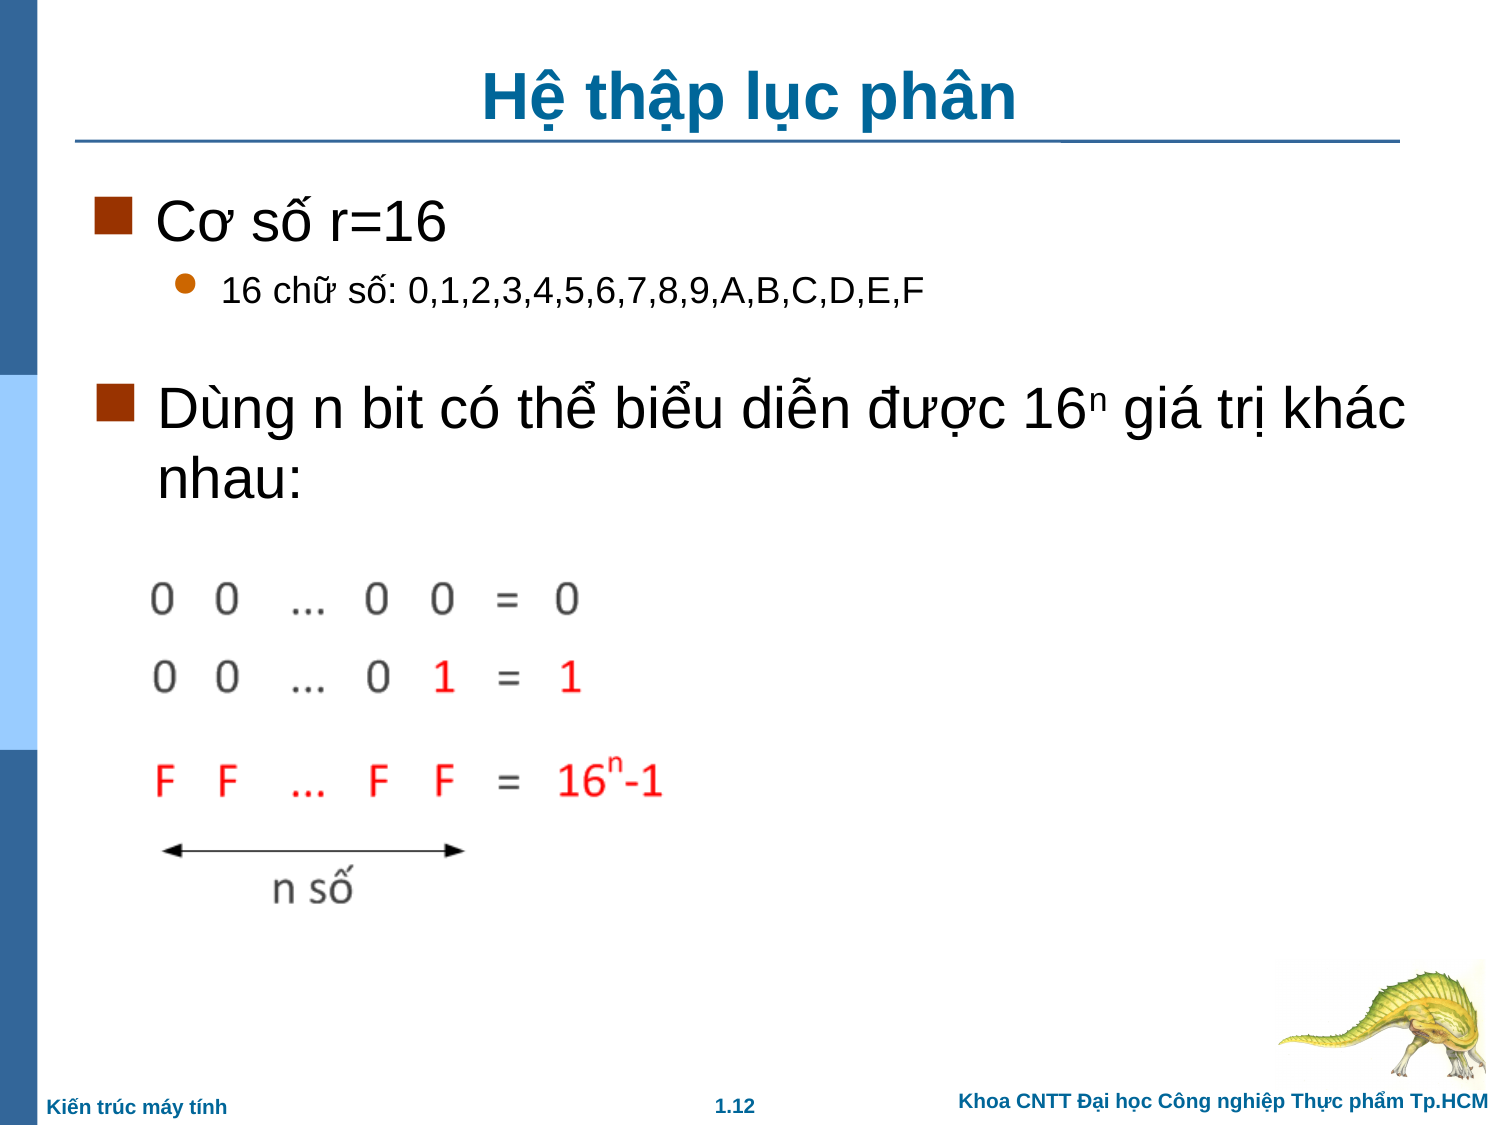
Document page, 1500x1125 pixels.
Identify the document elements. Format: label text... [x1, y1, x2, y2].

picture [1275, 959, 1486, 1090]
picture [150, 562, 665, 918]
list Cơ số r=16 16 chữ số: 0,1,2,3,4,5,6,7,8,9,A,B,C,D,E,F [83, 175, 1423, 354]
text_box Dùng n bit có thể biểu diễn được 16n giá trị khác nhau: [86, 363, 1425, 533]
title Hệ thập lục phân [75, 45, 1425, 141]
